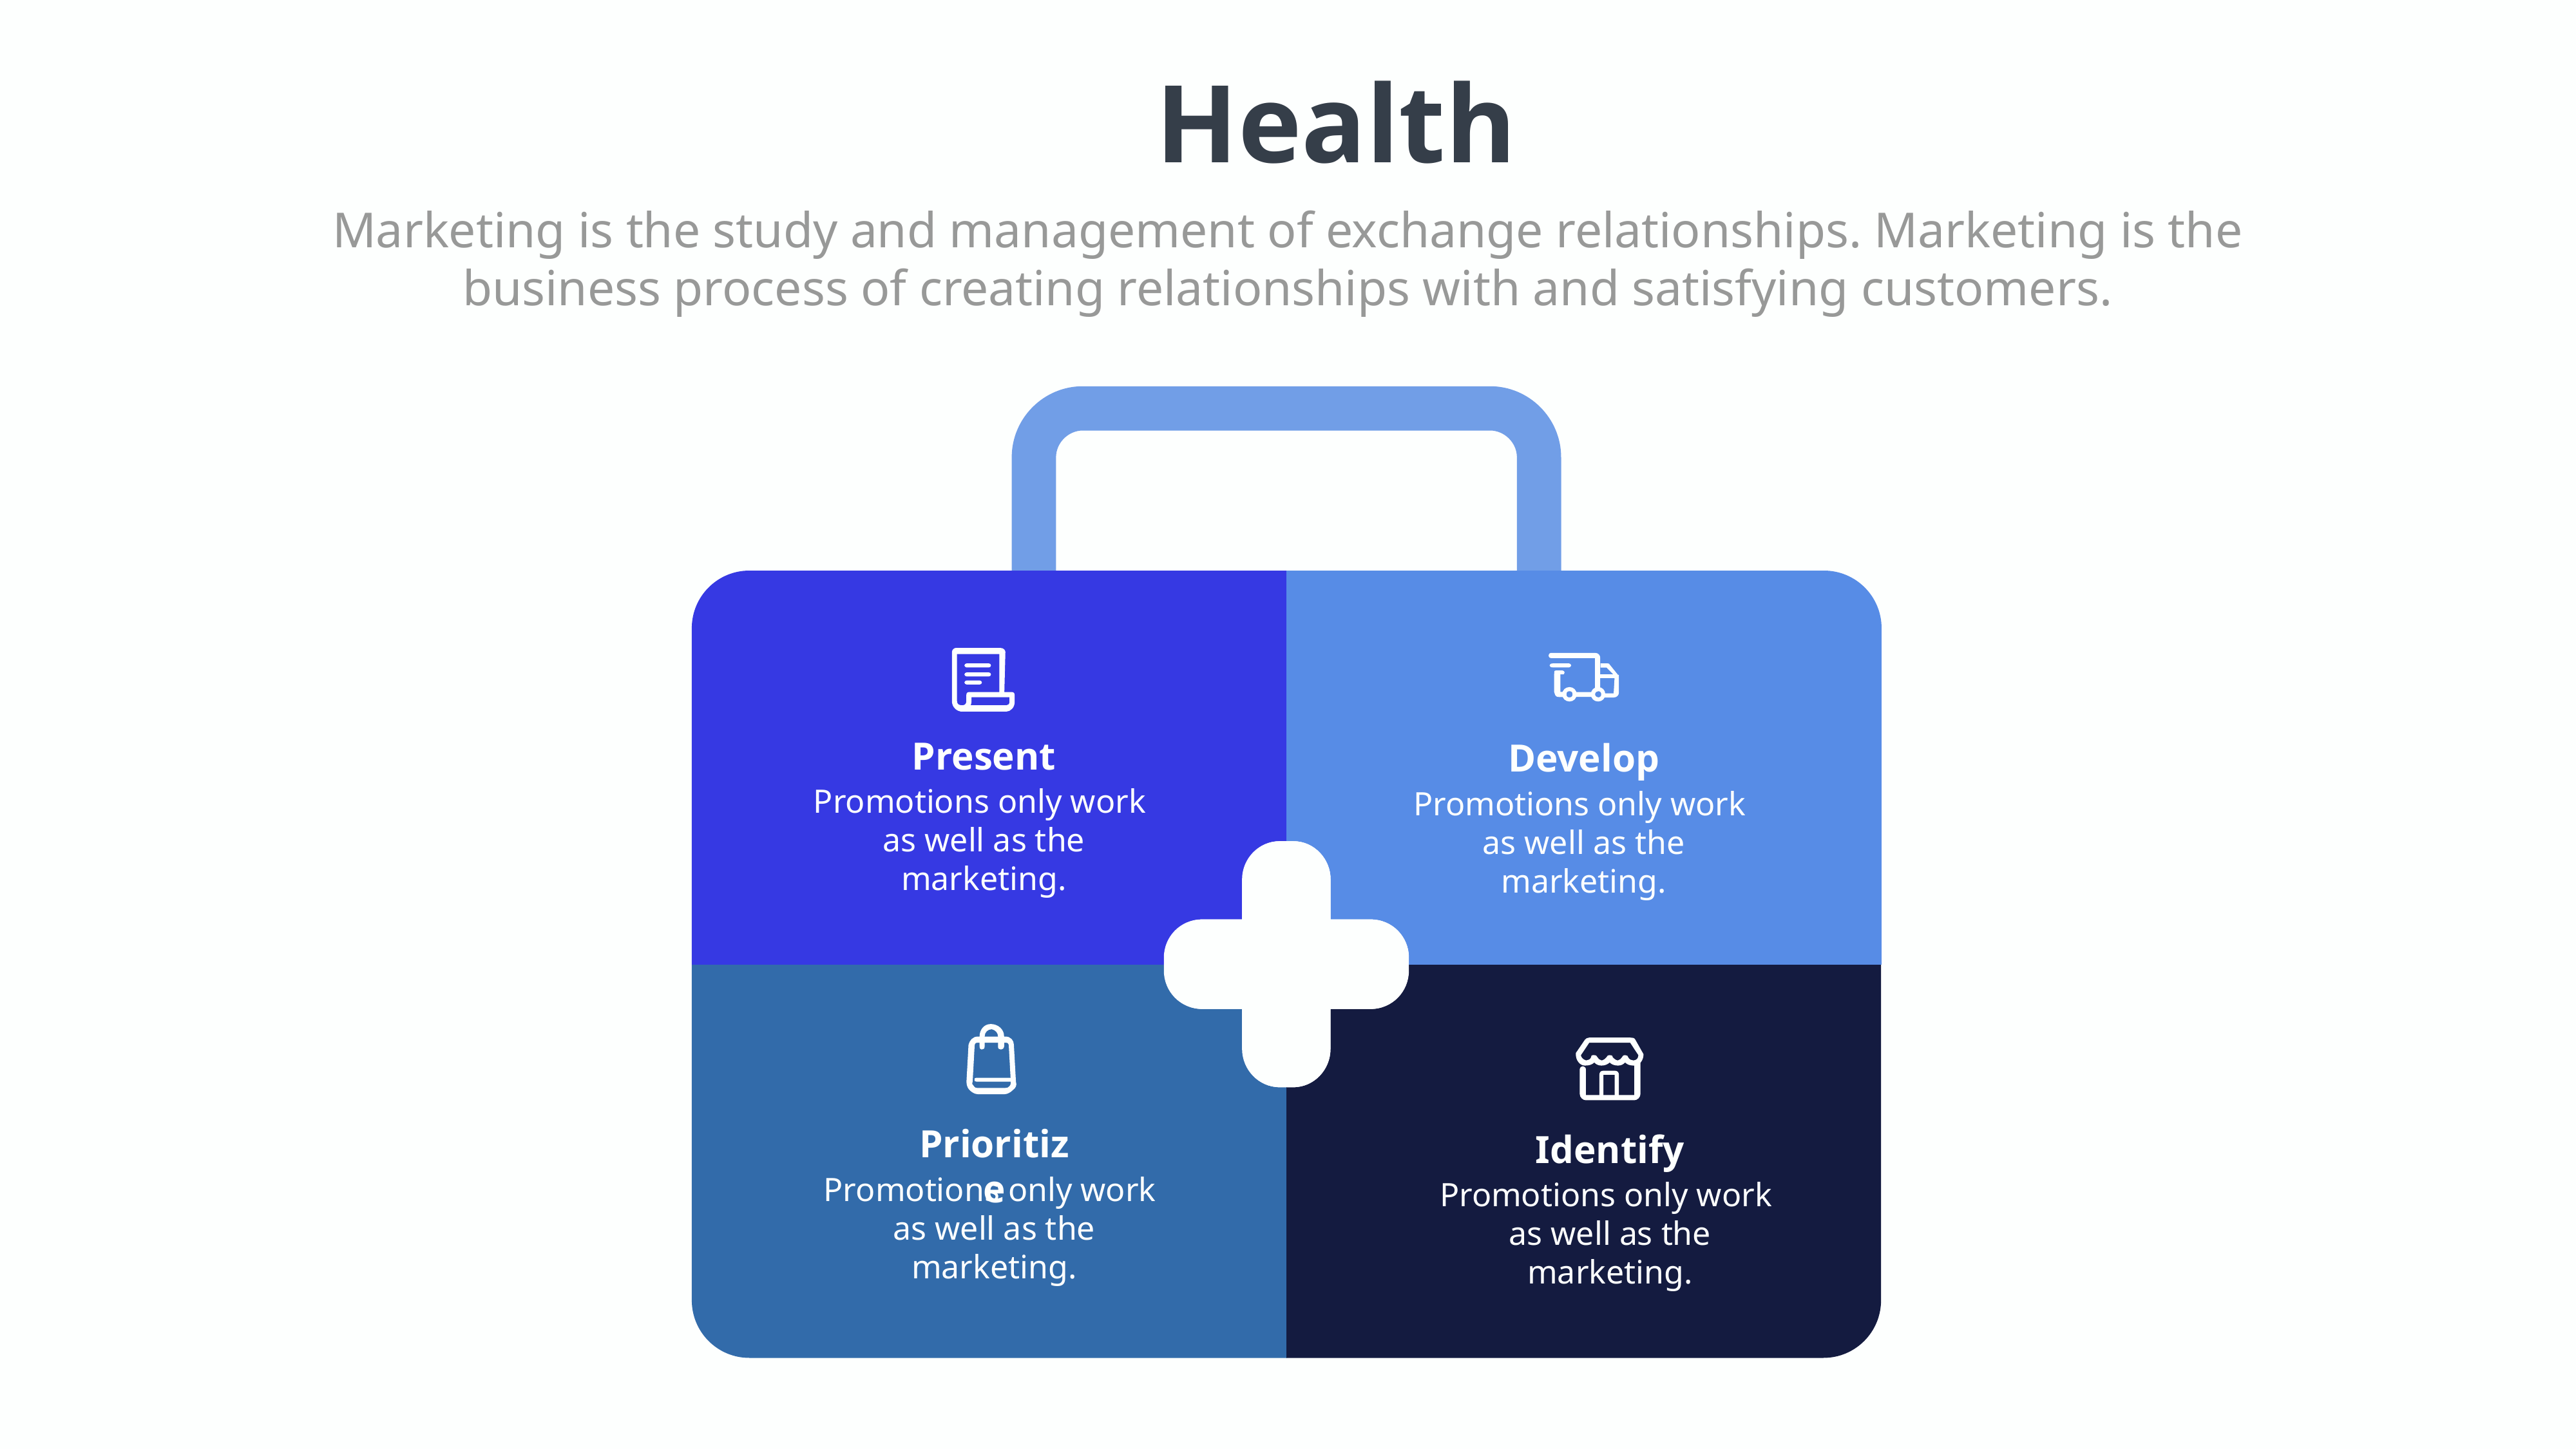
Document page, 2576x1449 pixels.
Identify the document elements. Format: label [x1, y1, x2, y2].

text_box [1554, 674, 1562, 697]
text_box [1601, 663, 1619, 698]
text_box [281, 50, 2295, 321]
text_box [974, 1077, 1011, 1082]
text_box [966, 1036, 1016, 1095]
text_box [964, 672, 991, 677]
text_box [1163, 841, 1409, 1088]
text_box [1286, 965, 1882, 1358]
text_box [1576, 1037, 1644, 1066]
text_box [1286, 571, 1882, 965]
text_box [1549, 652, 1601, 687]
text_box [951, 648, 1015, 712]
text_box [1601, 674, 1614, 679]
text_box [1011, 386, 1561, 571]
text_box [1599, 1070, 1619, 1095]
text_box [1400, 729, 1768, 867]
text_box [810, 1115, 1178, 1253]
text_box [1549, 663, 1572, 668]
text_box [691, 571, 1286, 965]
text_box [1576, 692, 1591, 697]
text_box [1562, 687, 1577, 702]
text_box [964, 663, 991, 668]
text_box [1426, 1121, 1794, 1258]
text_box [800, 727, 1168, 864]
text_box [966, 705, 1006, 712]
text_box [691, 965, 1286, 1358]
text_box [979, 1024, 1004, 1050]
text_box [964, 680, 982, 685]
text_box [1579, 1063, 1641, 1101]
text_box [1554, 670, 1565, 675]
text_box [1590, 687, 1606, 702]
